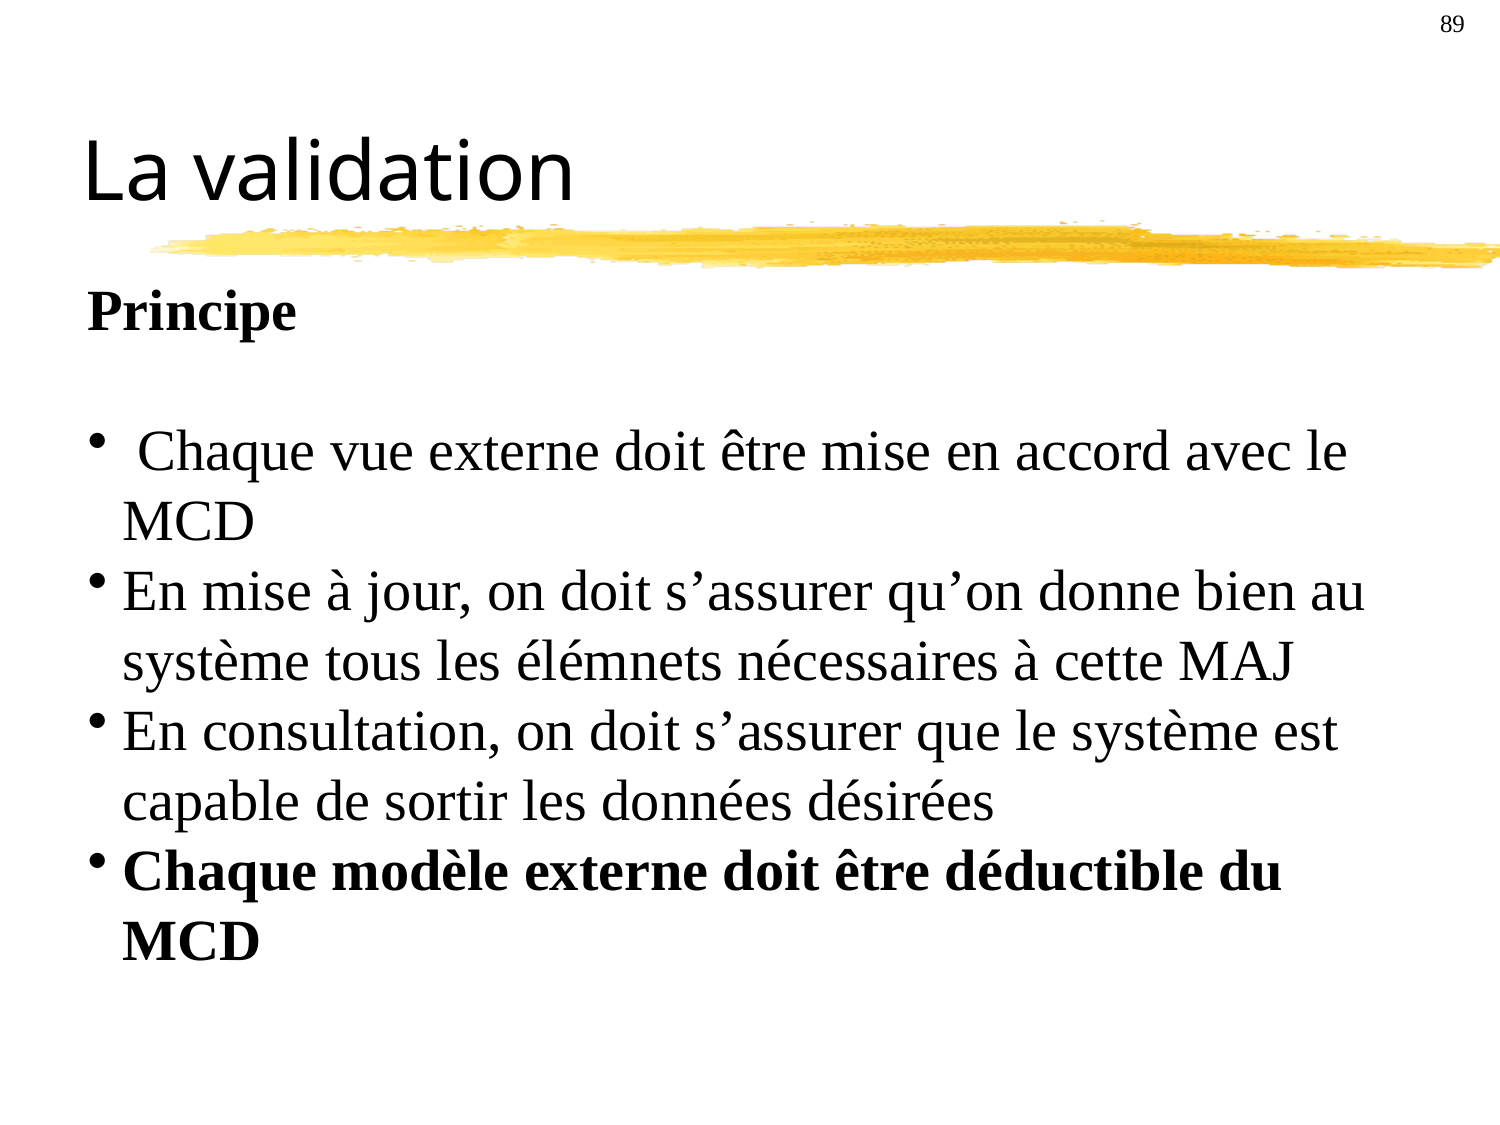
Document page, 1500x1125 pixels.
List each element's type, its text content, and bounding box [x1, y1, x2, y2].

picture [150, 215, 1500, 279]
text_box 89 [1424, 0, 1500, 46]
text_box Principe Chaque vue externe doit être mise en accord avec le MCD En mise à jour, on doit s’assurer qu’on donne bien au système tous les élémnets nécessaires à cette MAJ En consultation, on doit s’assurer que le système est capable de sortir les données désirées Chaque modèle externe doit être déductible du MCD [72, 264, 1388, 980]
title La validation [66, 37, 1342, 225]
